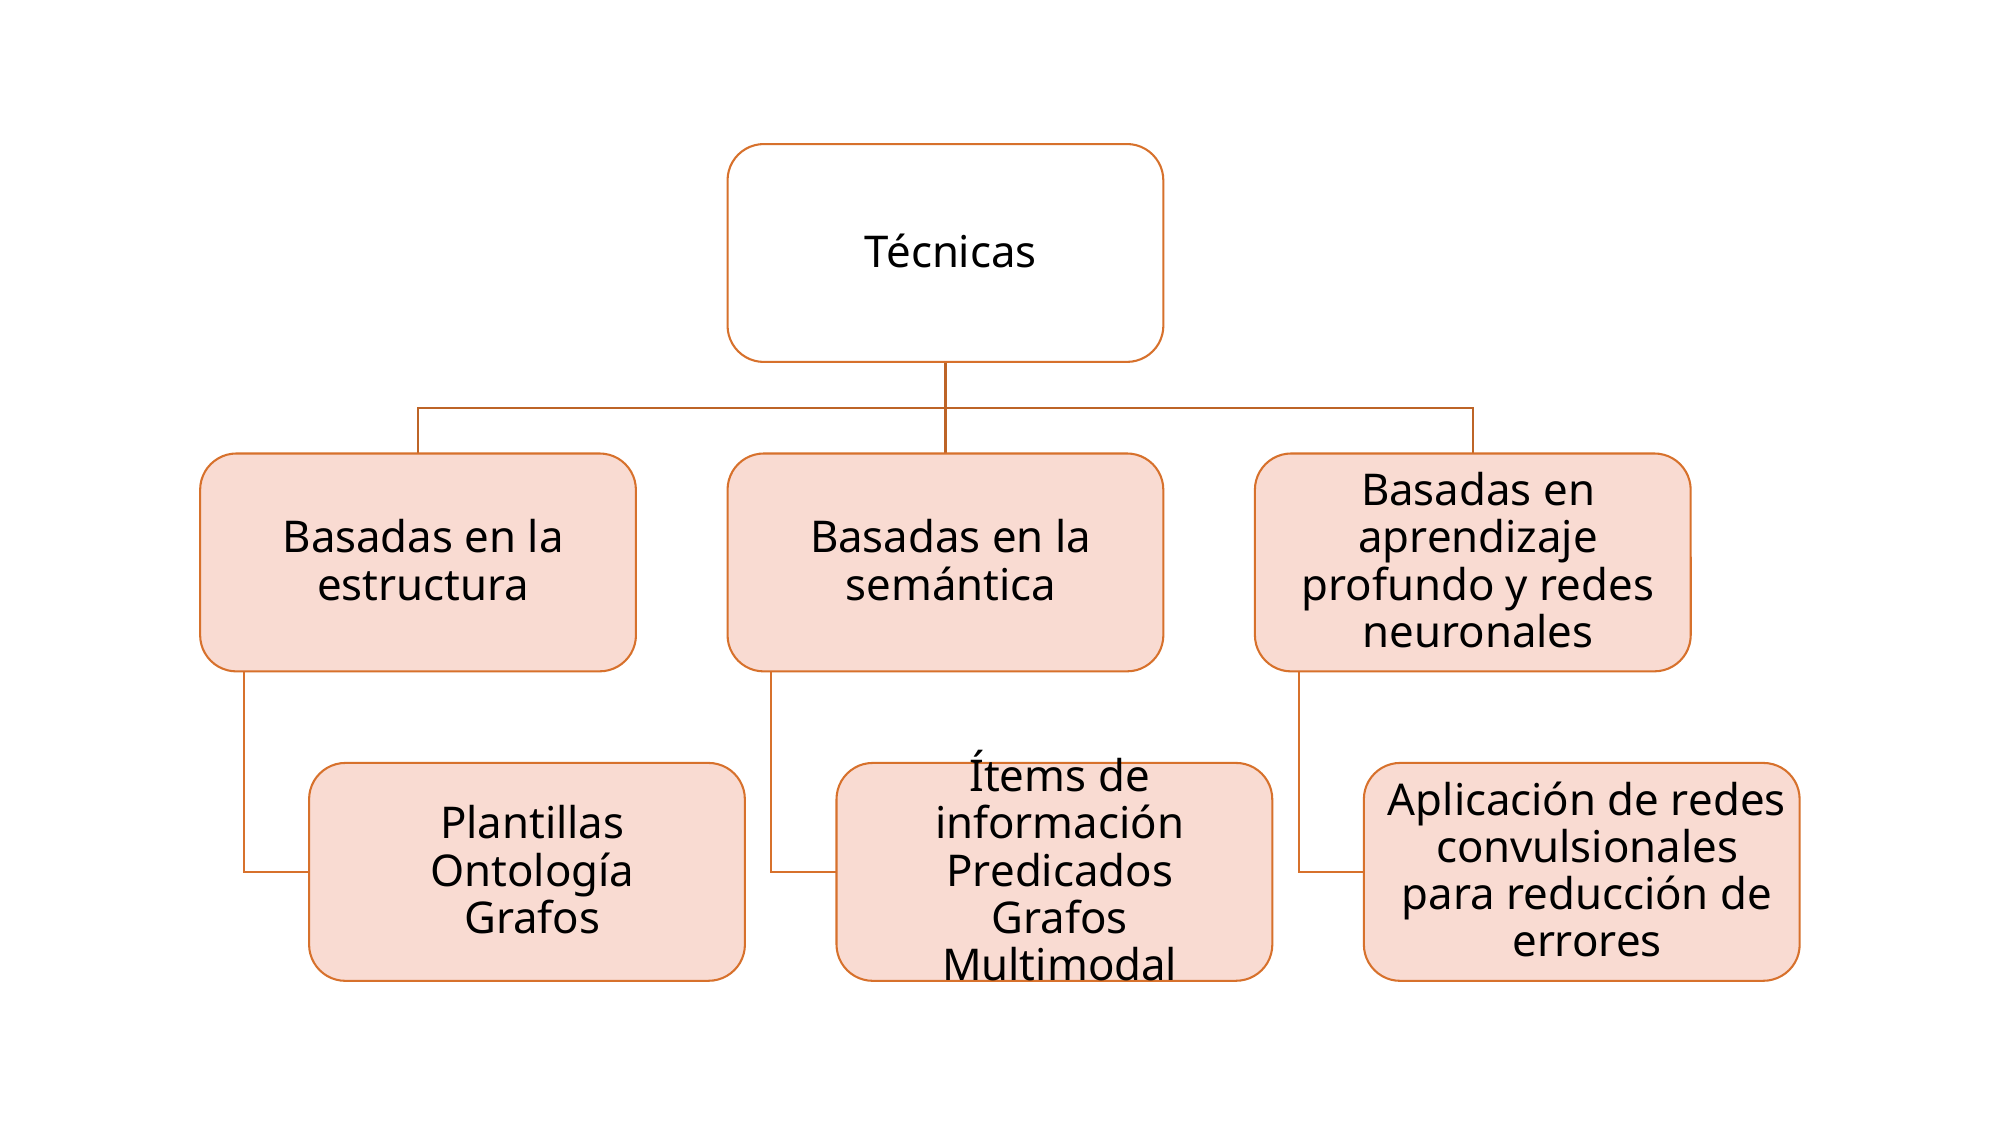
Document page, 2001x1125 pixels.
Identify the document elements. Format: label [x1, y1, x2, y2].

text_box [119, 143, 1881, 982]
